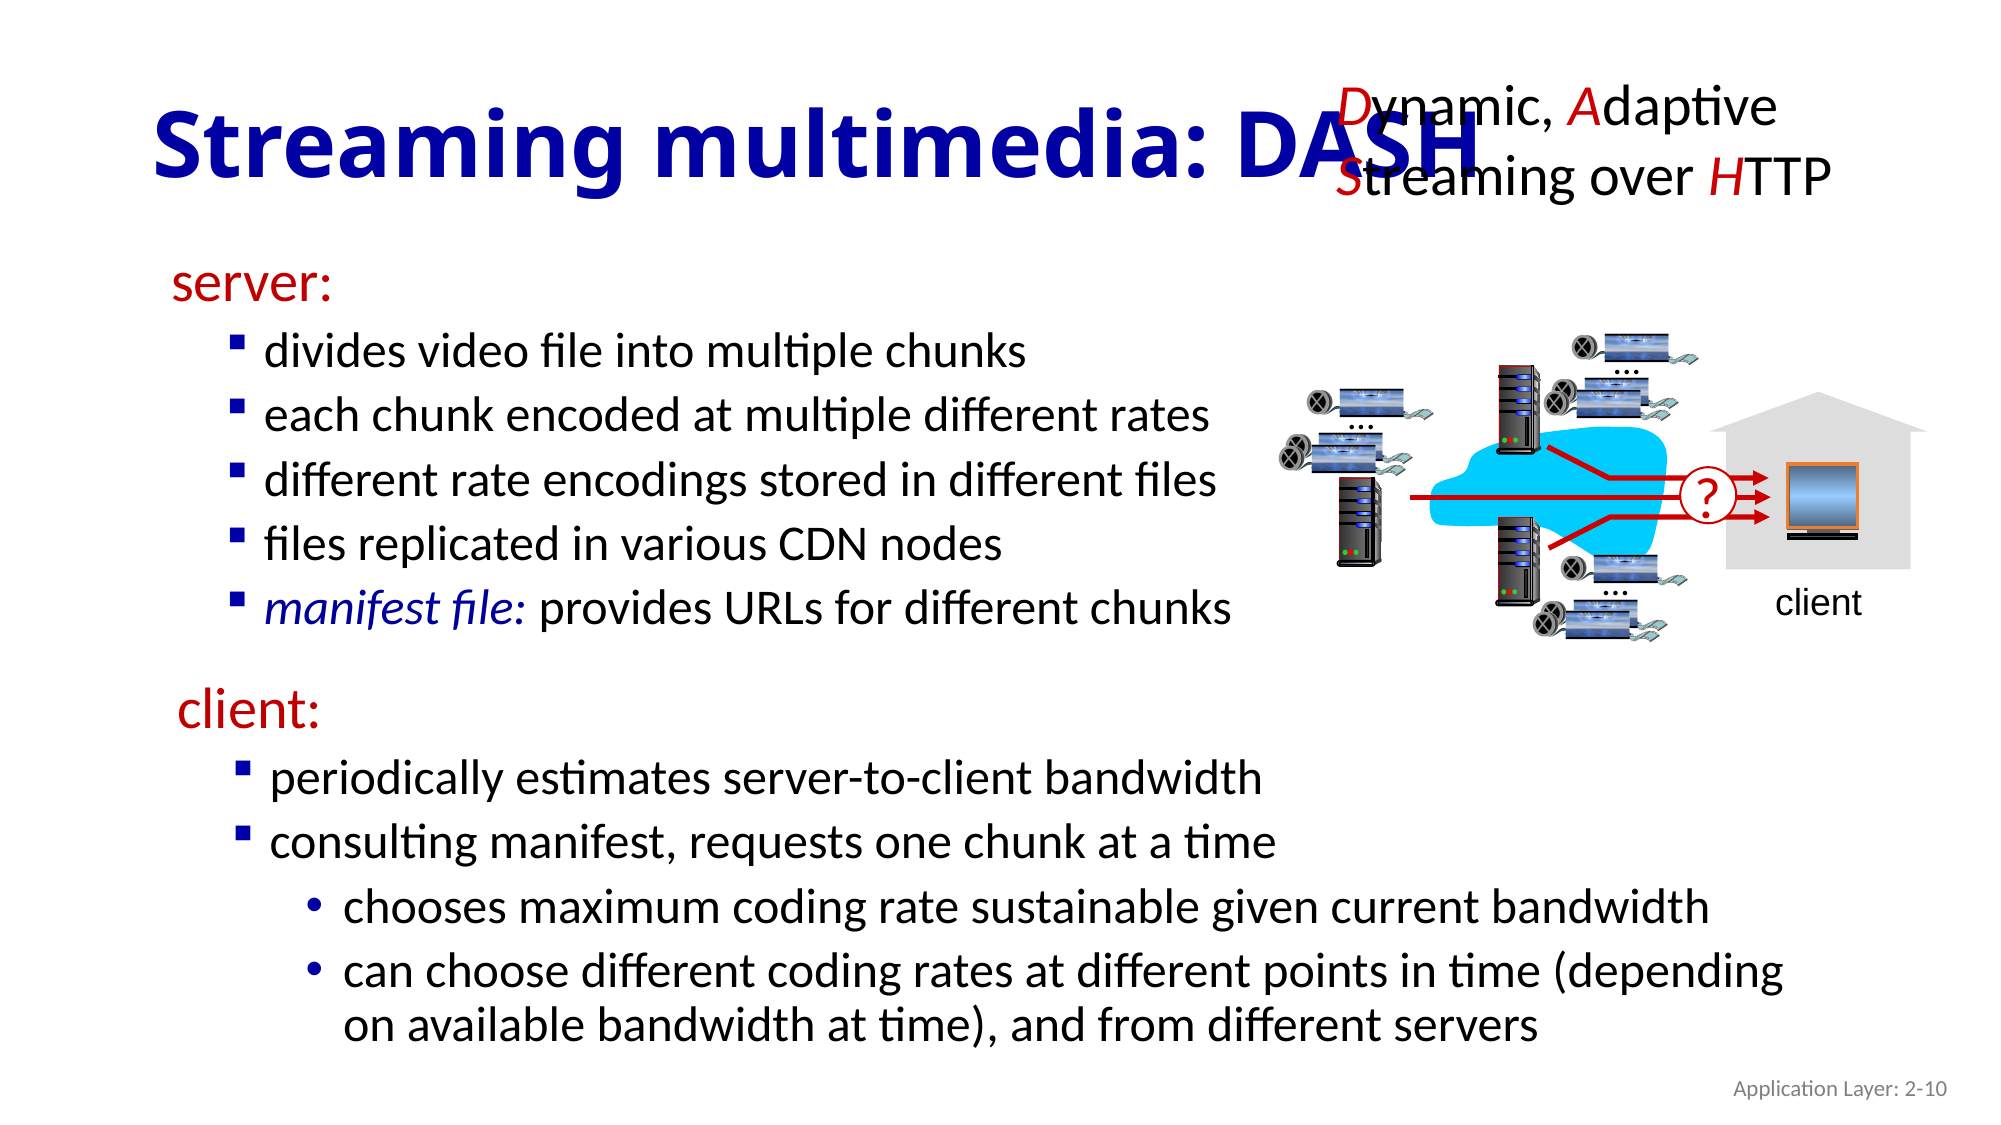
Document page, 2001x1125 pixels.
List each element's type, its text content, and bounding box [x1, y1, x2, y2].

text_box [1787, 464, 1858, 539]
slide_number Application Layer: 2-10 [1512, 1056, 1963, 1117]
text_box [1546, 445, 1679, 480]
text_box [1576, 534, 1655, 546]
text_box Dynamic, Adaptive Streaming over HTTP [1321, 59, 1870, 215]
text_box [1434, 426, 1667, 495]
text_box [1278, 380, 1434, 567]
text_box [1532, 546, 1688, 646]
text_box client [1760, 570, 1878, 631]
text_box [1434, 500, 1663, 538]
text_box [1679, 453, 1737, 540]
text_box server: divides video file into multiple chunks each chunk encoded at multiple different rates different rate encodings stored in different files files replicated in various CDN nodes manifest file: provides URLs for different chunks [134, 243, 1836, 1073]
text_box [1709, 391, 1928, 570]
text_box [1543, 325, 1699, 425]
text_box [1550, 515, 1679, 546]
text_box client: periodically estimates server-to-client bandwidth consulting manifest, requests one chunk at a time chooses maximum coding rate sustainable given current bandwidth can choose different coding rates at different points in time (depending on available bandwidth at time), and from different servers [140, 670, 1842, 1092]
title Streaming multimedia: DASH [137, 74, 1863, 221]
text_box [1496, 365, 1542, 454]
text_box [1496, 517, 1541, 606]
